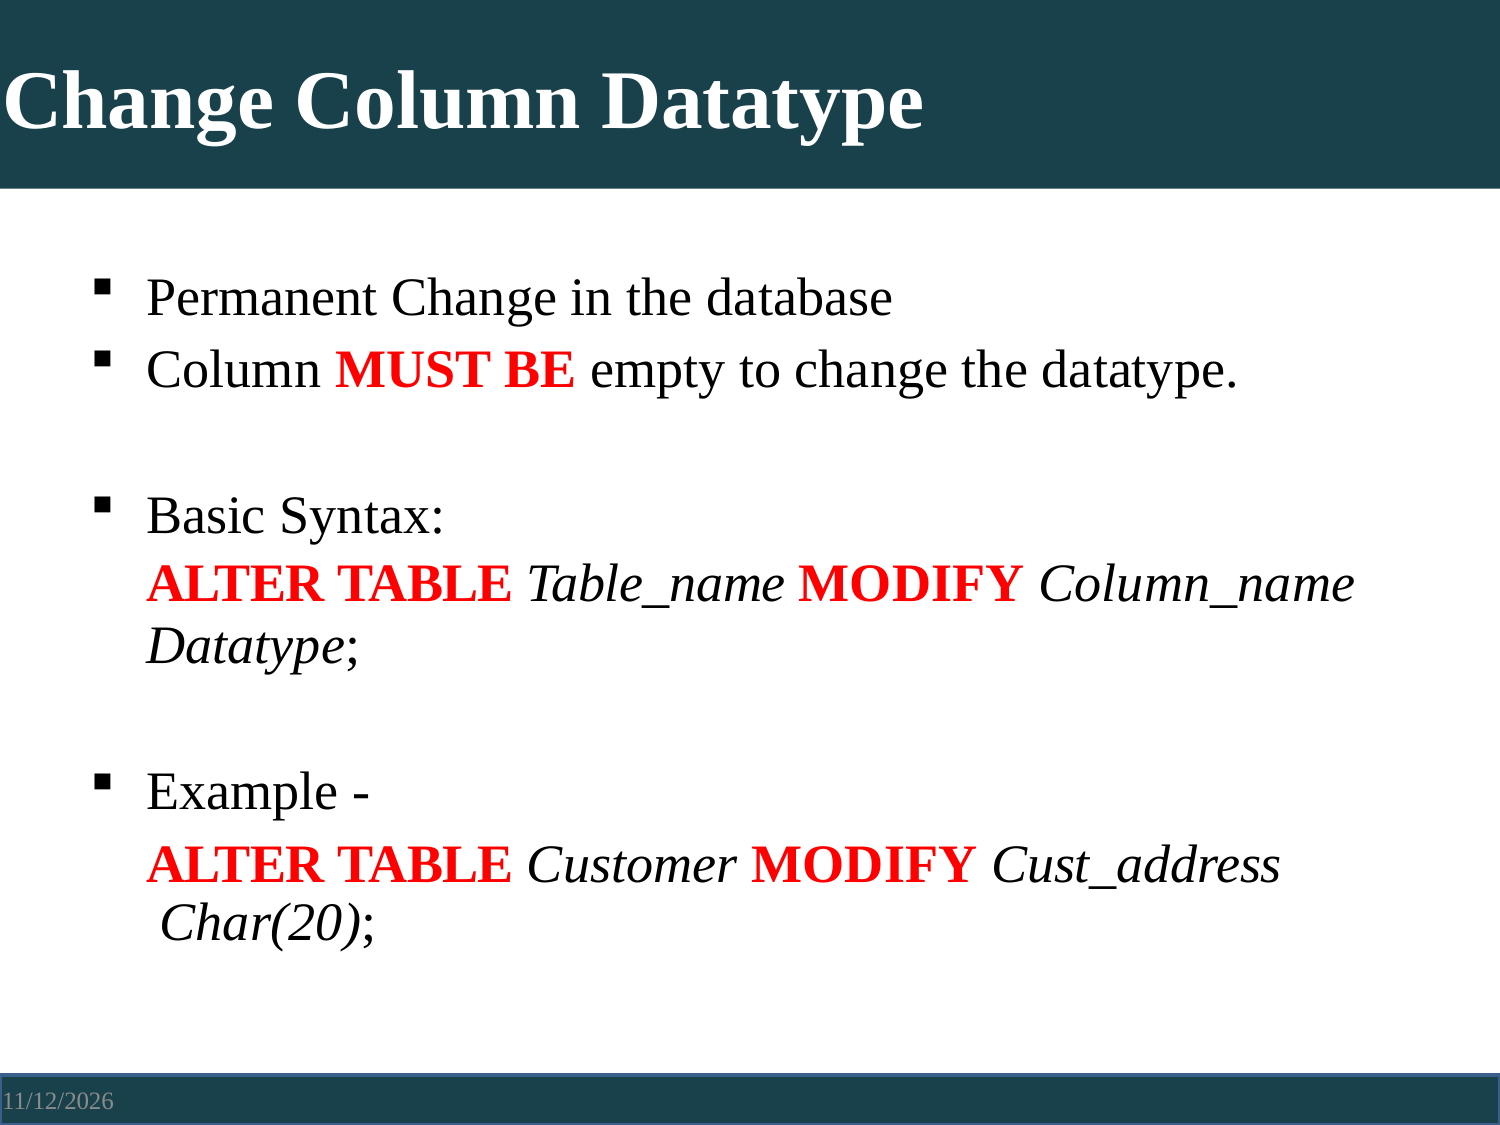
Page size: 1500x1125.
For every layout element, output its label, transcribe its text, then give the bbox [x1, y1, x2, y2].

text_box Permanent Change in the database Column MUST BE empty to change the datatype. Basic Syntax: ALTER TABLE Table_name MODIFY Column_name Datatype; Example - ALTER TABLE Customer MODIFY Cust_address Char(20); [87, 253, 1367, 952]
title Change Column Datatype [0, 0, 1500, 189]
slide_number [0, 773, 350, 1125]
